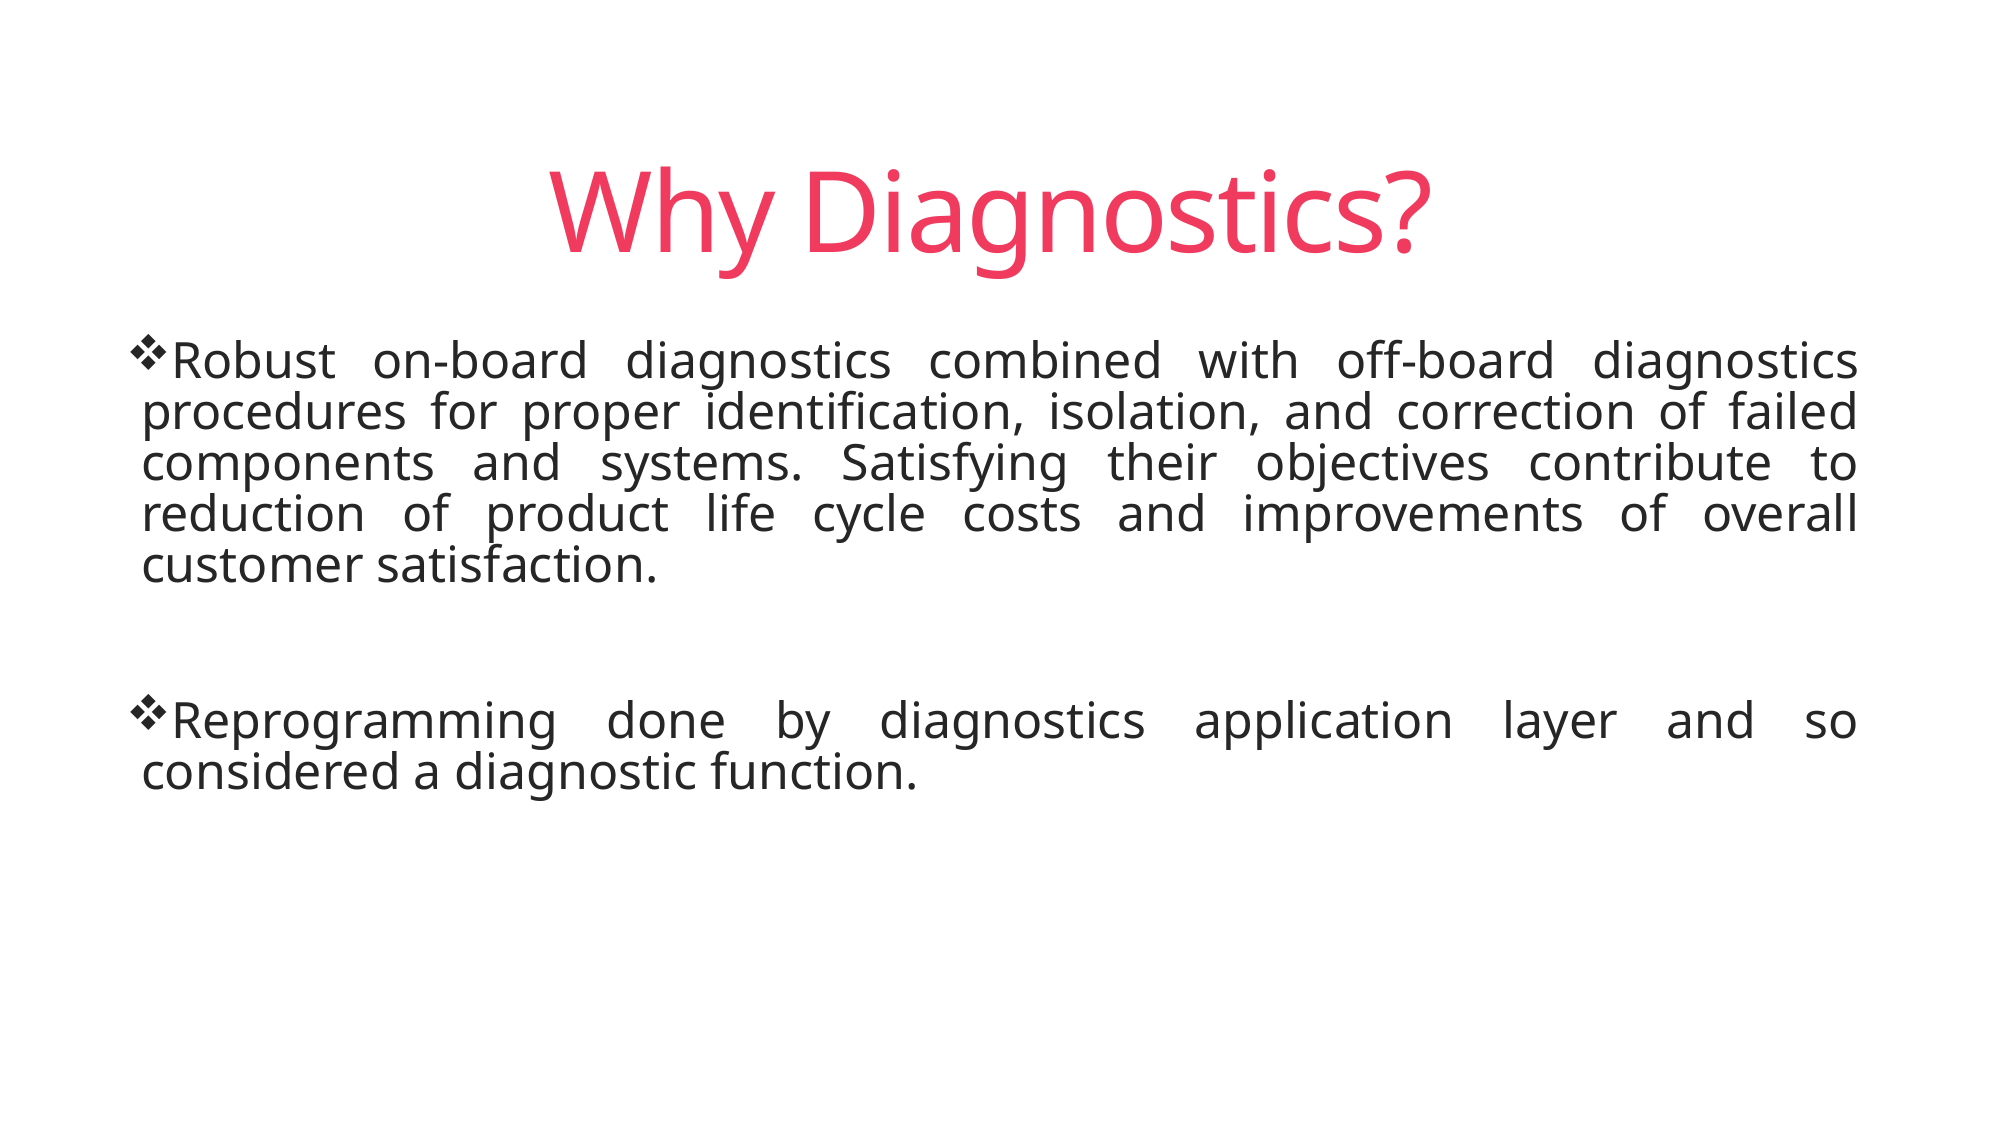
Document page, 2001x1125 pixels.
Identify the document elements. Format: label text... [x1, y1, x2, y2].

list Robust on-board diagnostics combined with off-board diagnostics procedures for proper identification, isolation, and correction of failed components and systems. Satisfying their objectives contribute to reduction of product life cycle costs and improvements of overall customer satisfaction. Reprogramming done by diagnostics application layer and so considered a diagnostic function. [111, 329, 1876, 948]
title Why Diagnostics? [107, 81, 1875, 354]
